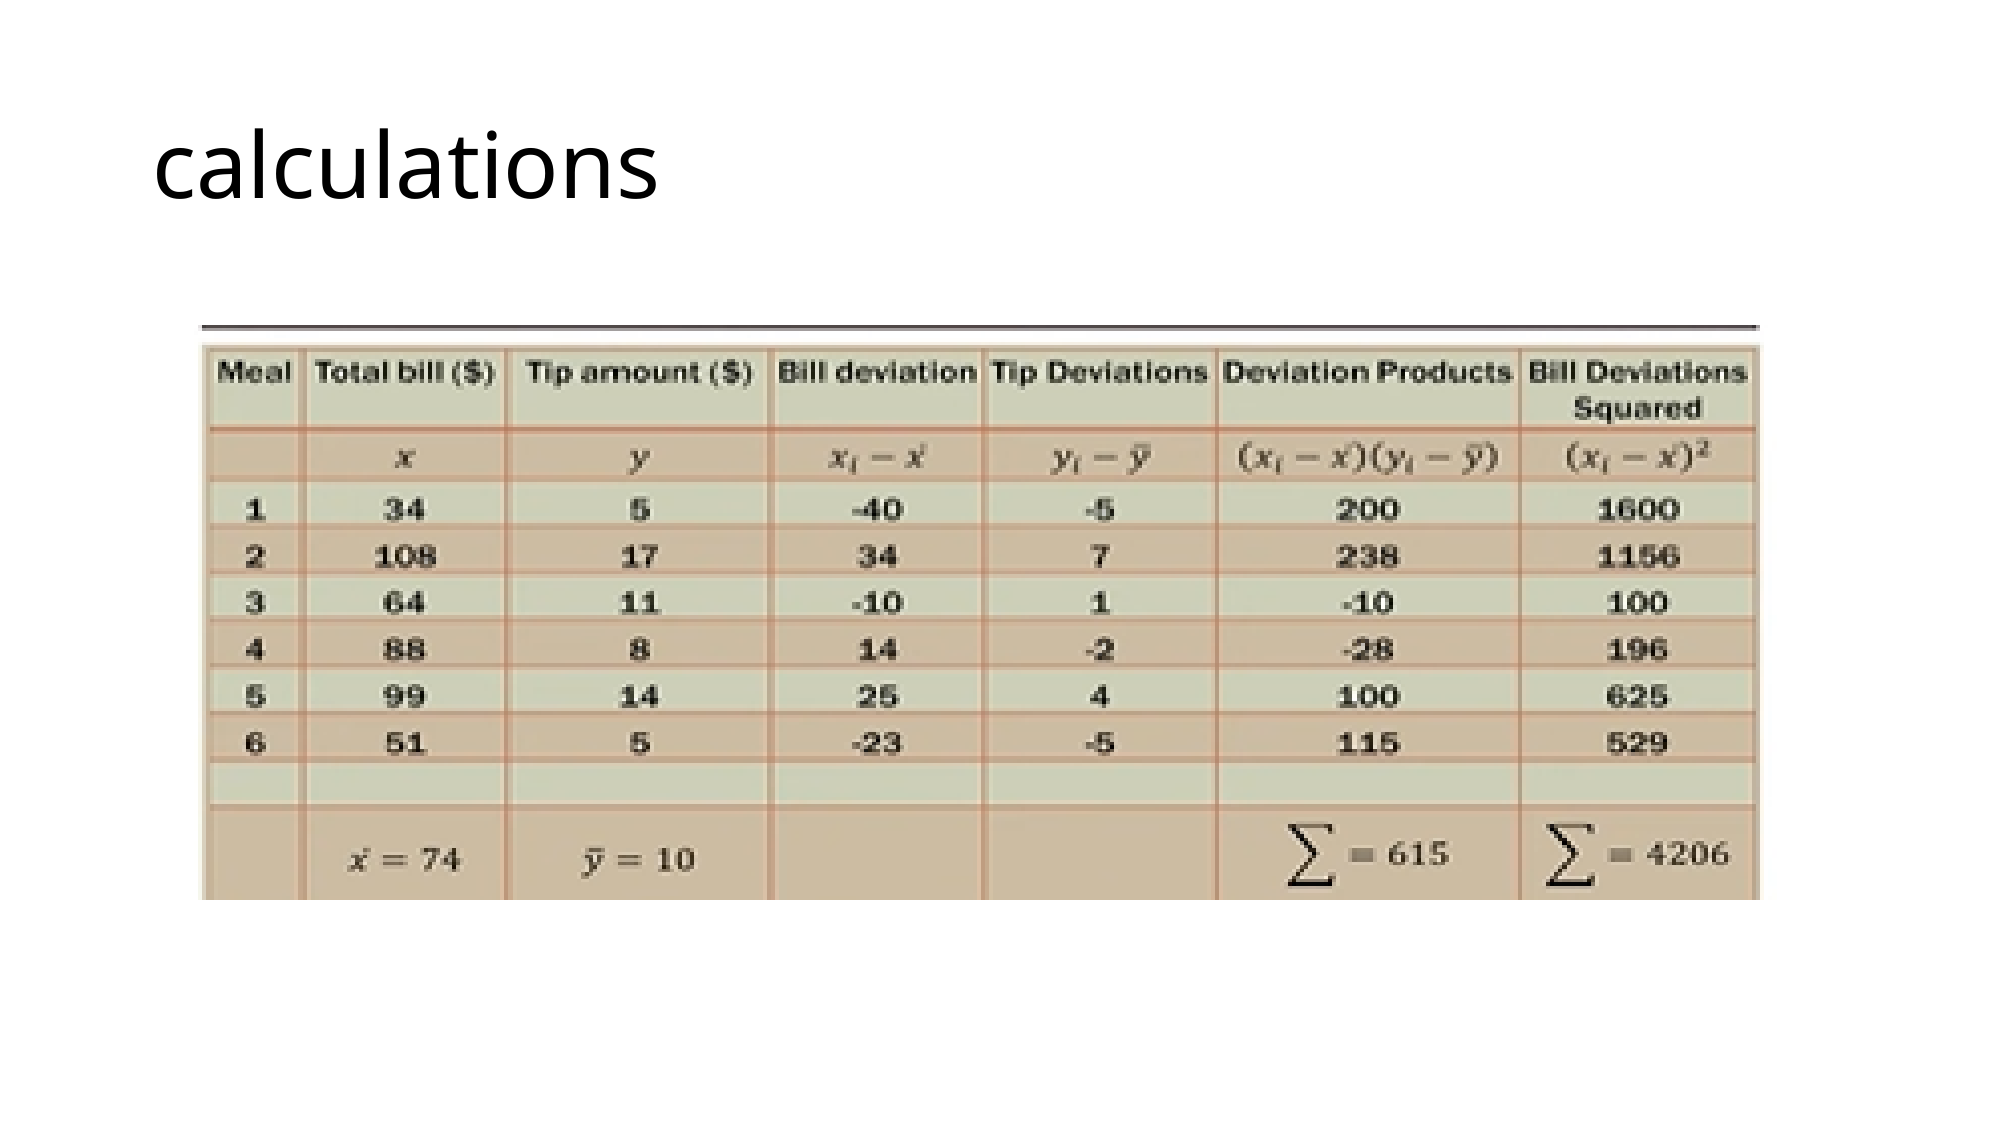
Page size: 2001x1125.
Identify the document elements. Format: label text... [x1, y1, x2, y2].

title calculations [137, 59, 1863, 278]
picture [194, 325, 1777, 900]
